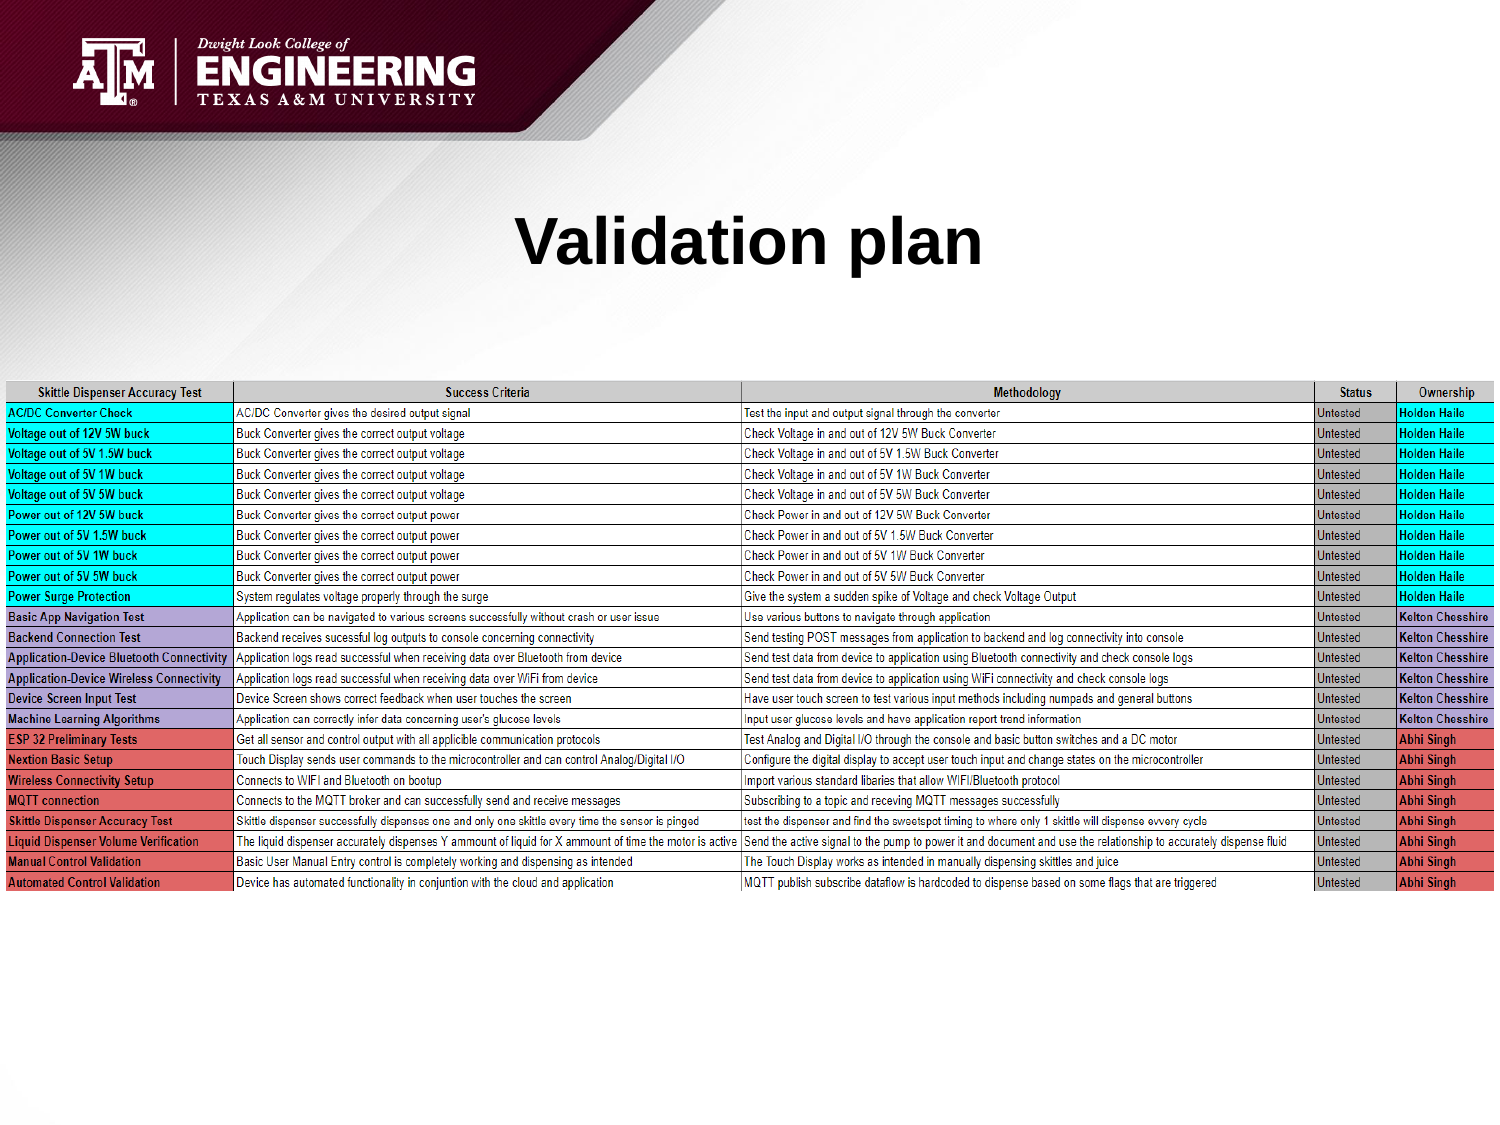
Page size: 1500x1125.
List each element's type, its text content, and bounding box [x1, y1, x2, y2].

picture [0, 0, 1500, 1125]
title Validation plan [75, 172, 1425, 304]
